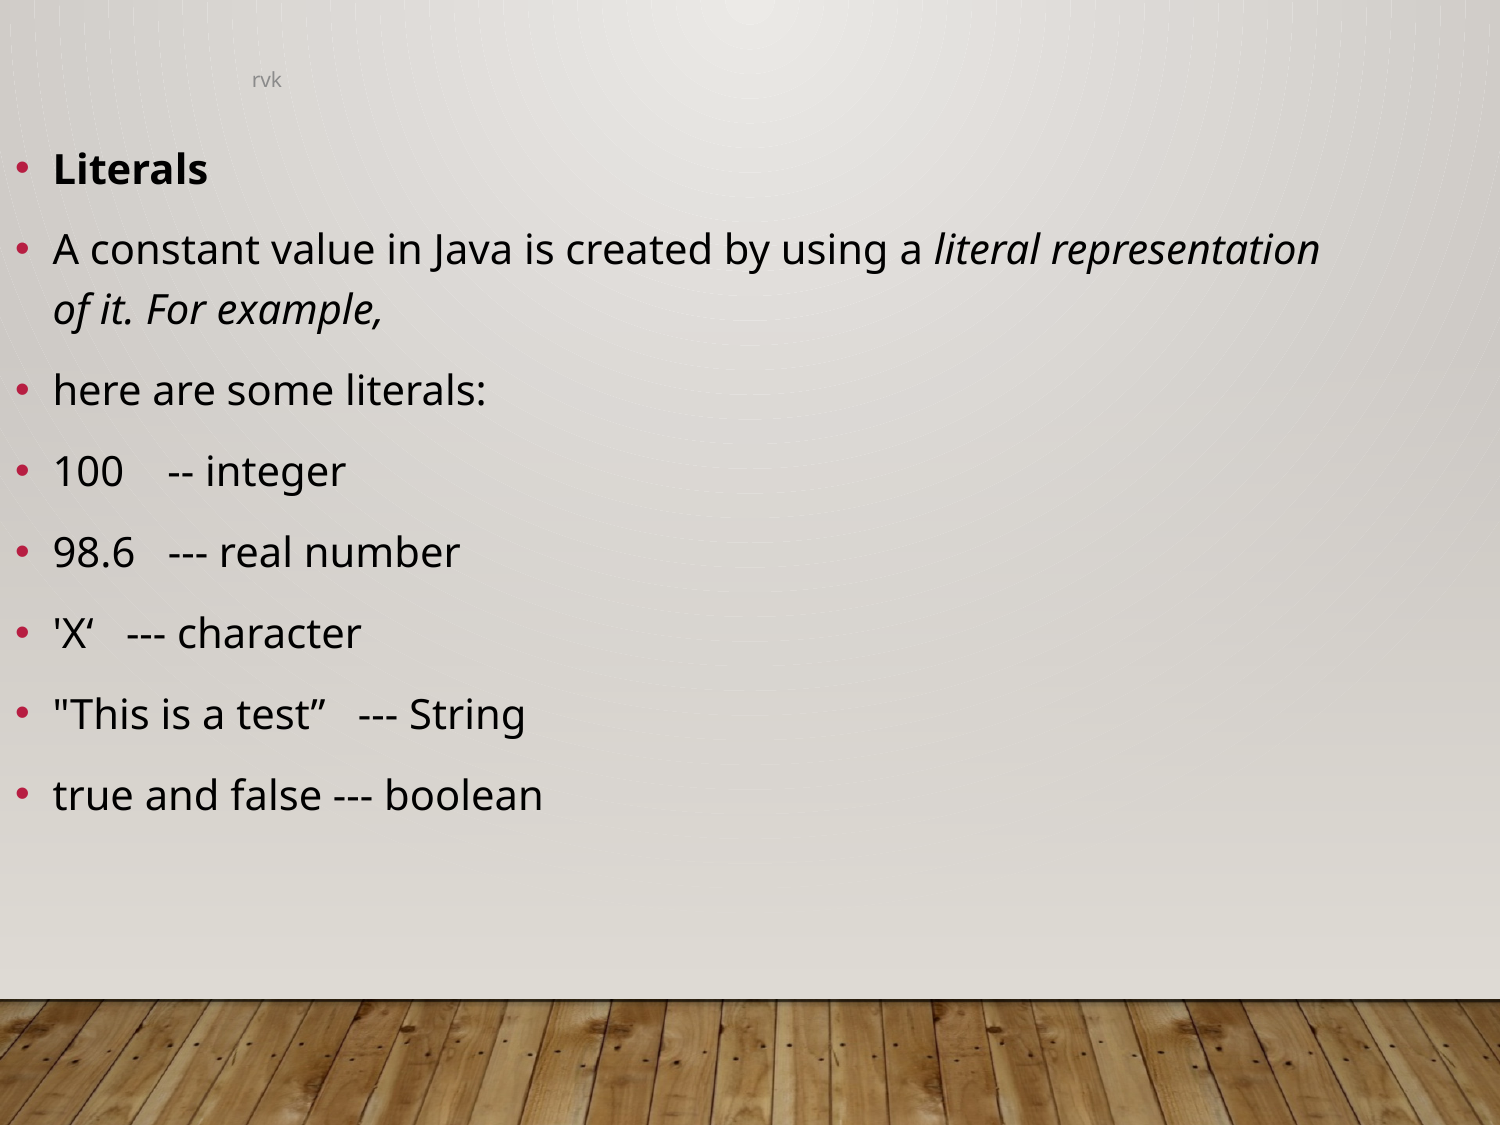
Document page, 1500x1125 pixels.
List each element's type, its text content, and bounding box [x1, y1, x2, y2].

list Literals A constant value in Java is created by using a literal representation of it. For example, here are some literals: 100 -- integer 98.6 --- real number 'X‘ --- character "This is a test” --- String true and false --- boolean [0, 125, 1363, 1005]
picture [0, 999, 1500, 1125]
footer rvk [236, 54, 899, 105]
